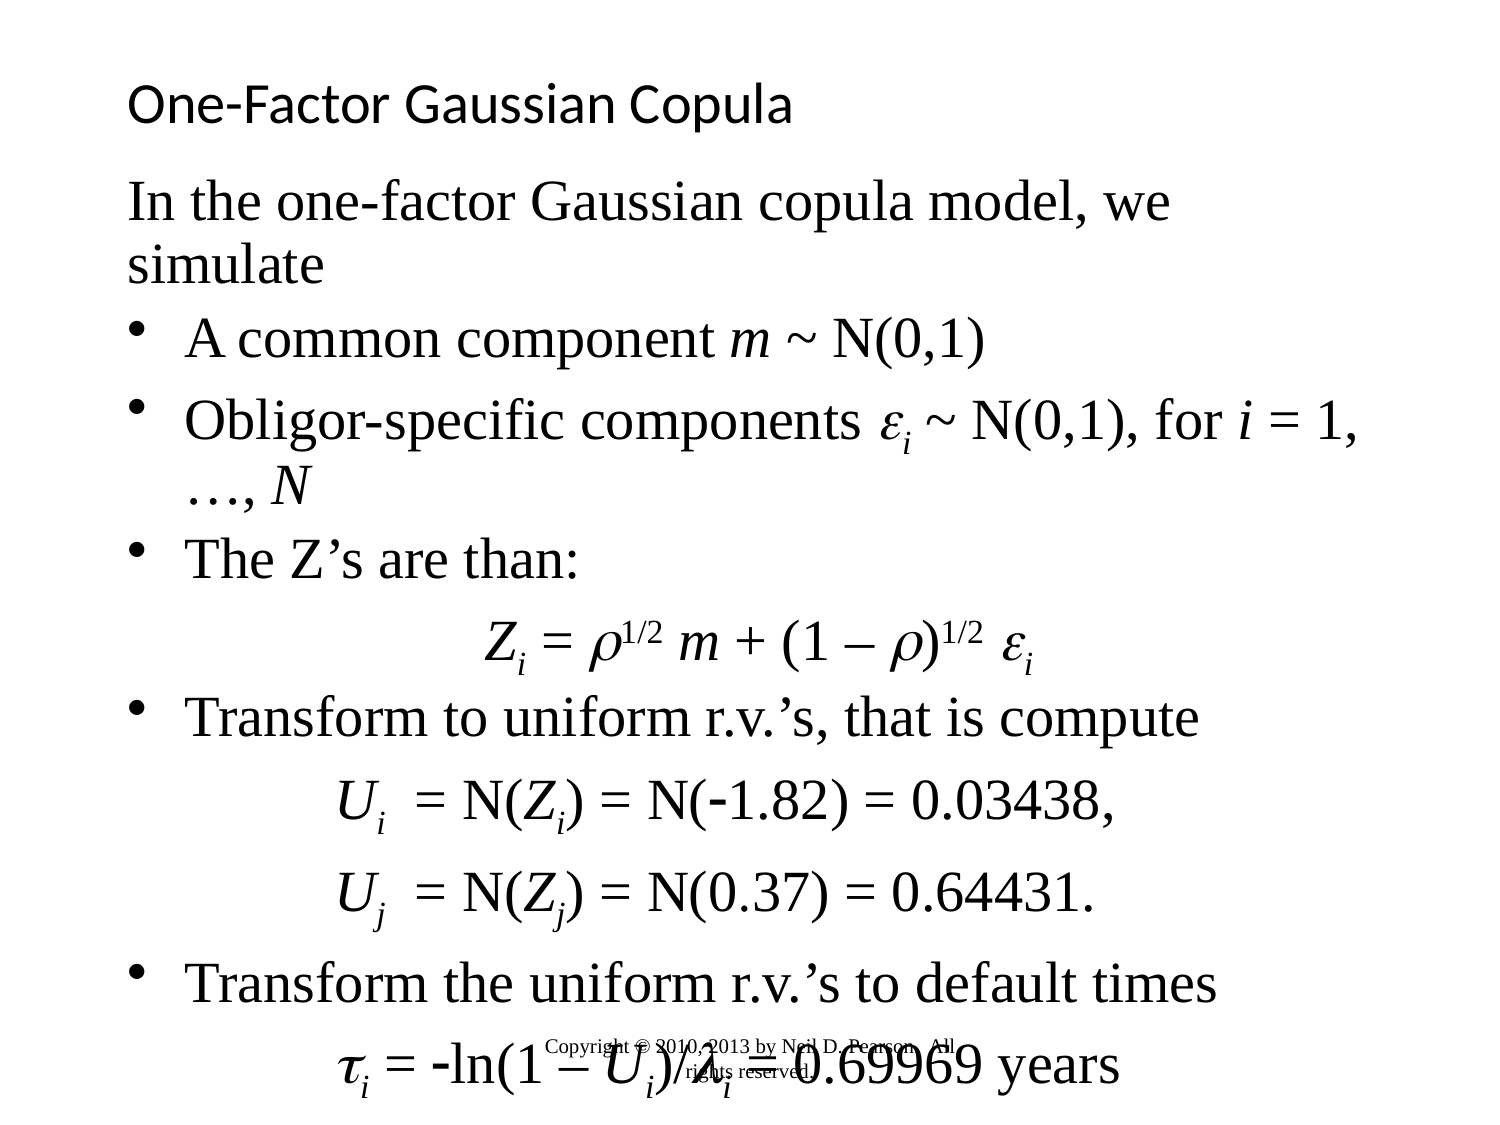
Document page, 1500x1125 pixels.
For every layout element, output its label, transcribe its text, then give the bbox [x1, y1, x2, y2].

title One-Factor Gaussian Copula [112, 50, 1388, 150]
list In the one-factor Gaussian copula model, we simulate A common component m ~ N(0,1) Obligor-specific components ei ~ N(0,1), for i = 1, …, N The Z’s are than: Zi = r1/2 m + (1 – r)1/2 ei Transform to uniform r.v.’s, that is compute Ui = N(Zi) = N(-1.82) = 0.03438, Uj = N(Zj) = N(0.37) = 0.64431. Transform the uniform r.v.’s to default times ti = -ln(1 – Ui)/li = 0.69969 years tj = -ln(1 – Uj)/lj = 20.6738 years [112, 162, 1388, 975]
footer Copyright © 2010, 2013 by Neil D. Pearson. All rights reserved. [512, 1024, 988, 1101]
